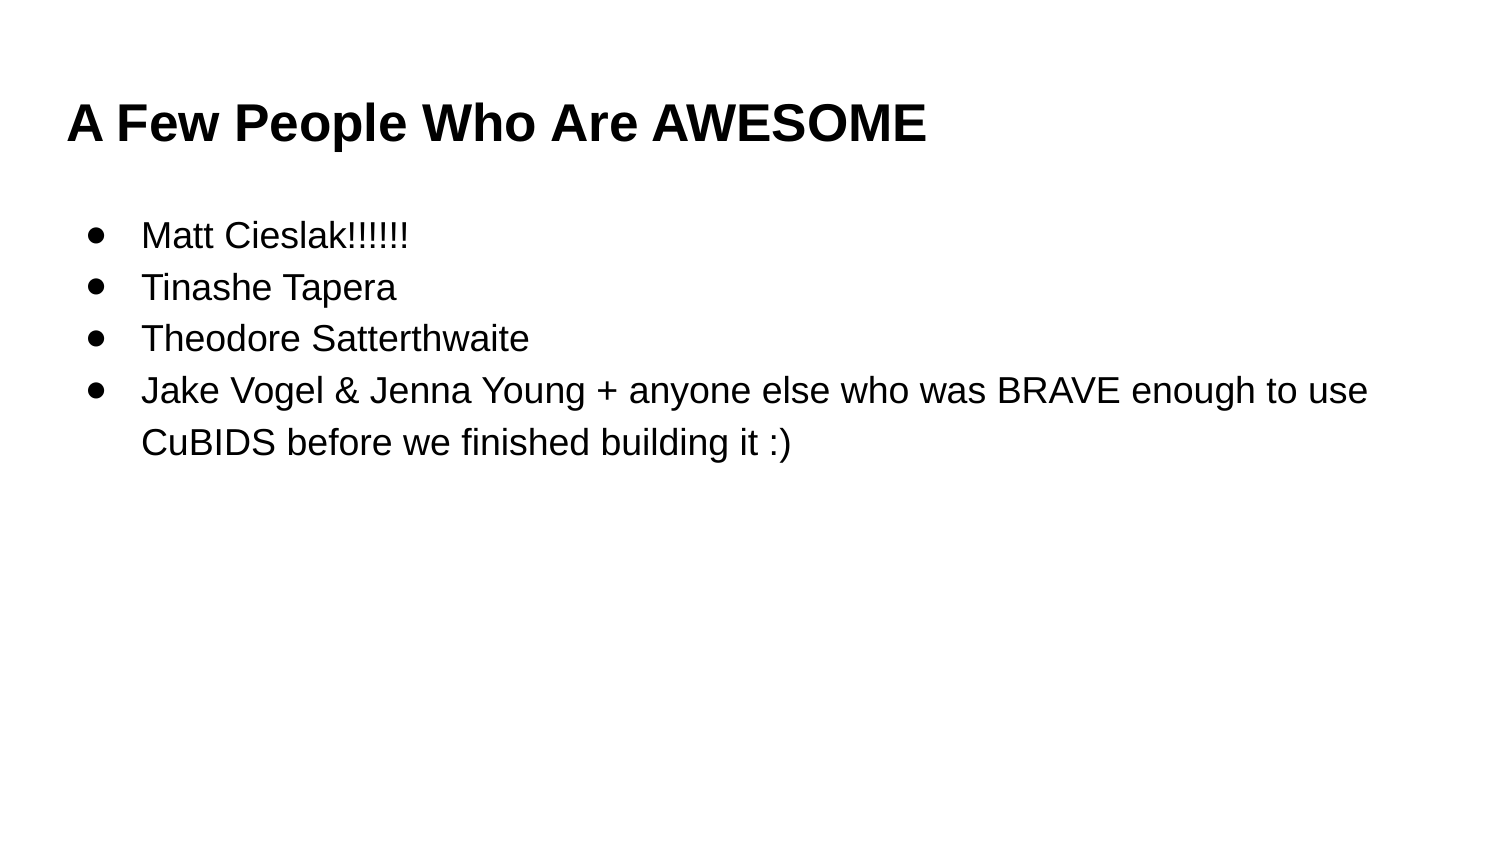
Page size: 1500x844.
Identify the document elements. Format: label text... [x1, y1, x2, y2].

title A Few People Who Are AWESOME [51, 72, 1449, 167]
list Matt Cieslak!!!!!! Tinashe Tapera Theodore Satterthwaite Jake Vogel & Jenna Young + anyone else who was BRAVE enough to use CuBIDS before we finished building it :) [51, 189, 1449, 750]
